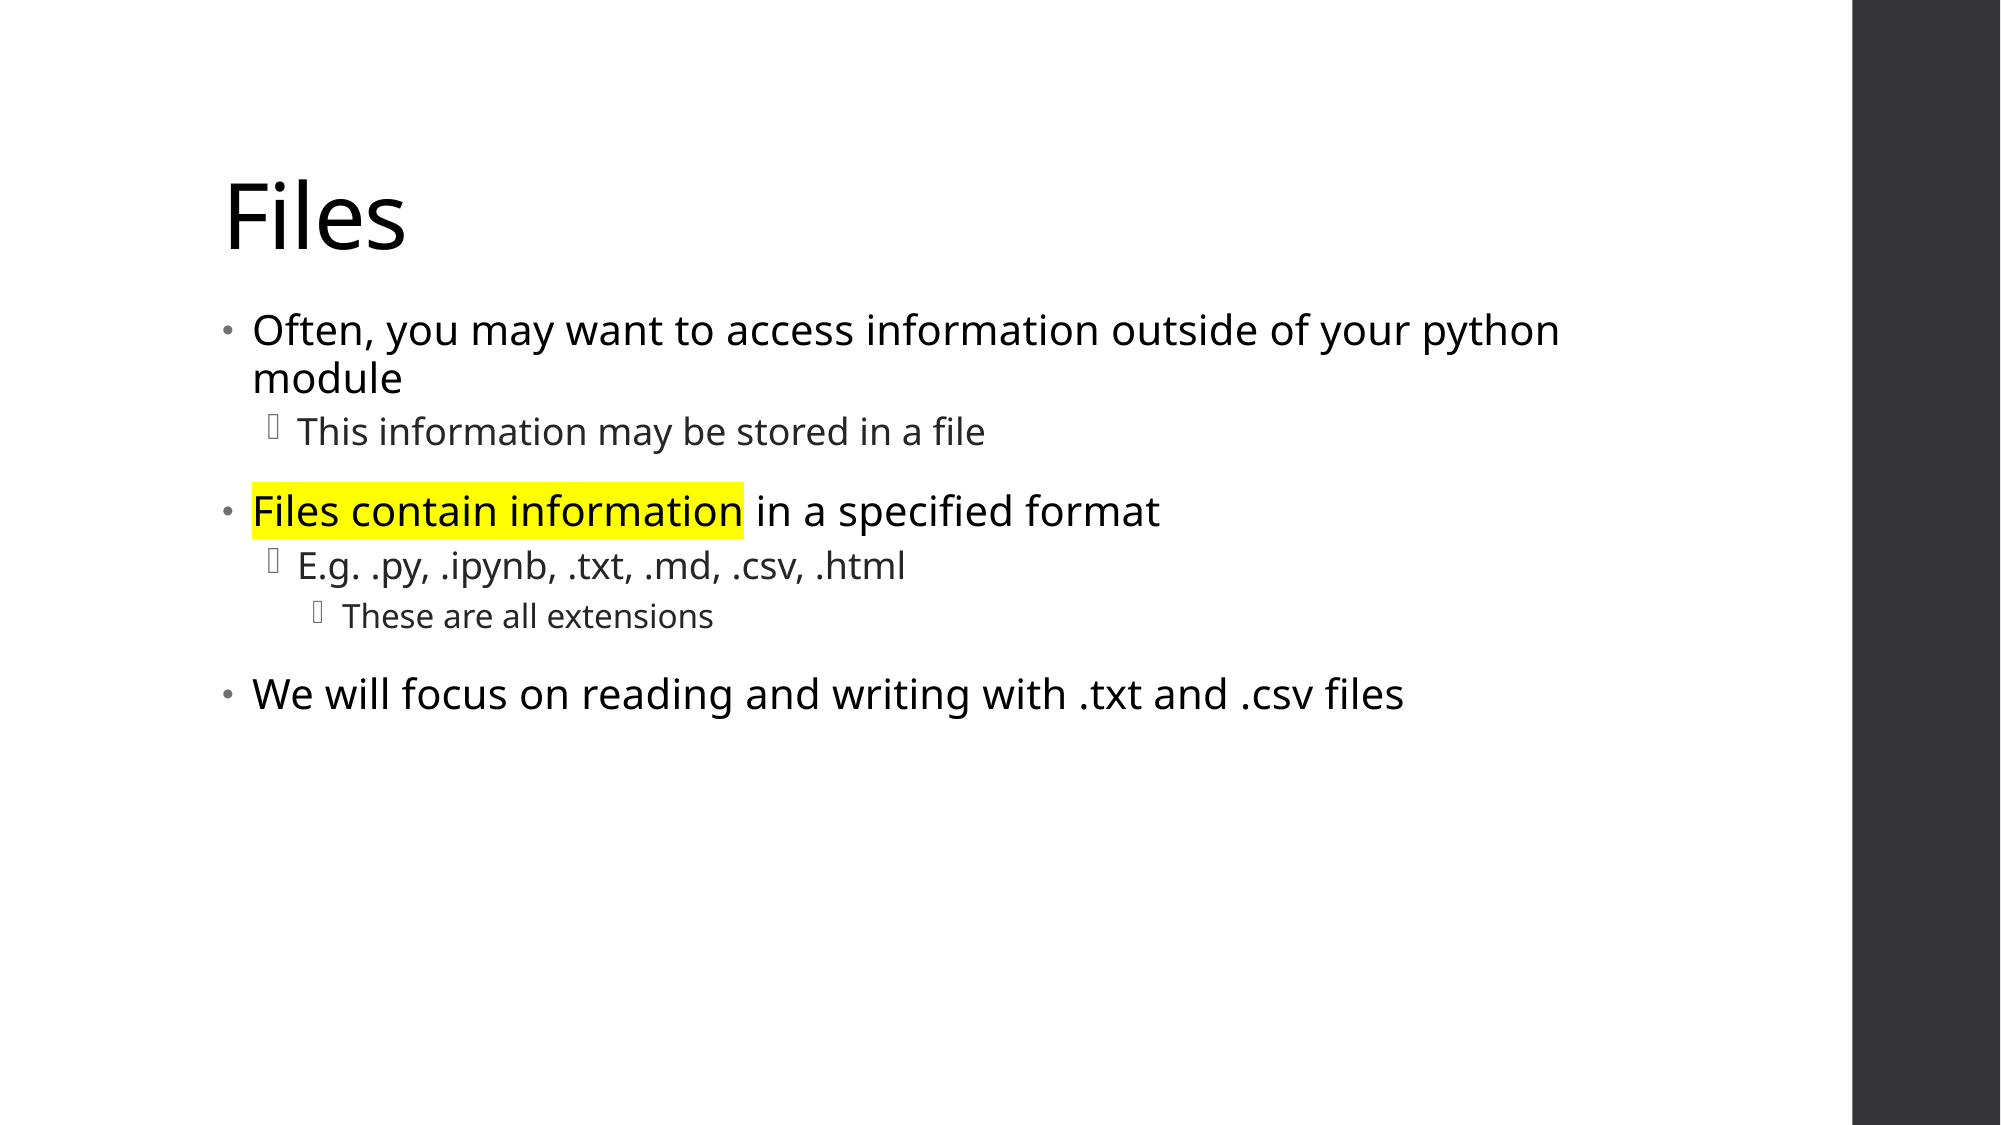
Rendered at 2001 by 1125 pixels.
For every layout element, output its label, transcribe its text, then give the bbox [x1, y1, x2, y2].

list Often, you may want to access information outside of your python module This information may be stored in a file Files contain information in a specified format E.g. .py, .ipynb, .txt, .md, .csv, .html These are all extensions We will focus on reading and writing with .txt and .csv files [206, 299, 1617, 1014]
title Files [206, 60, 1797, 278]
